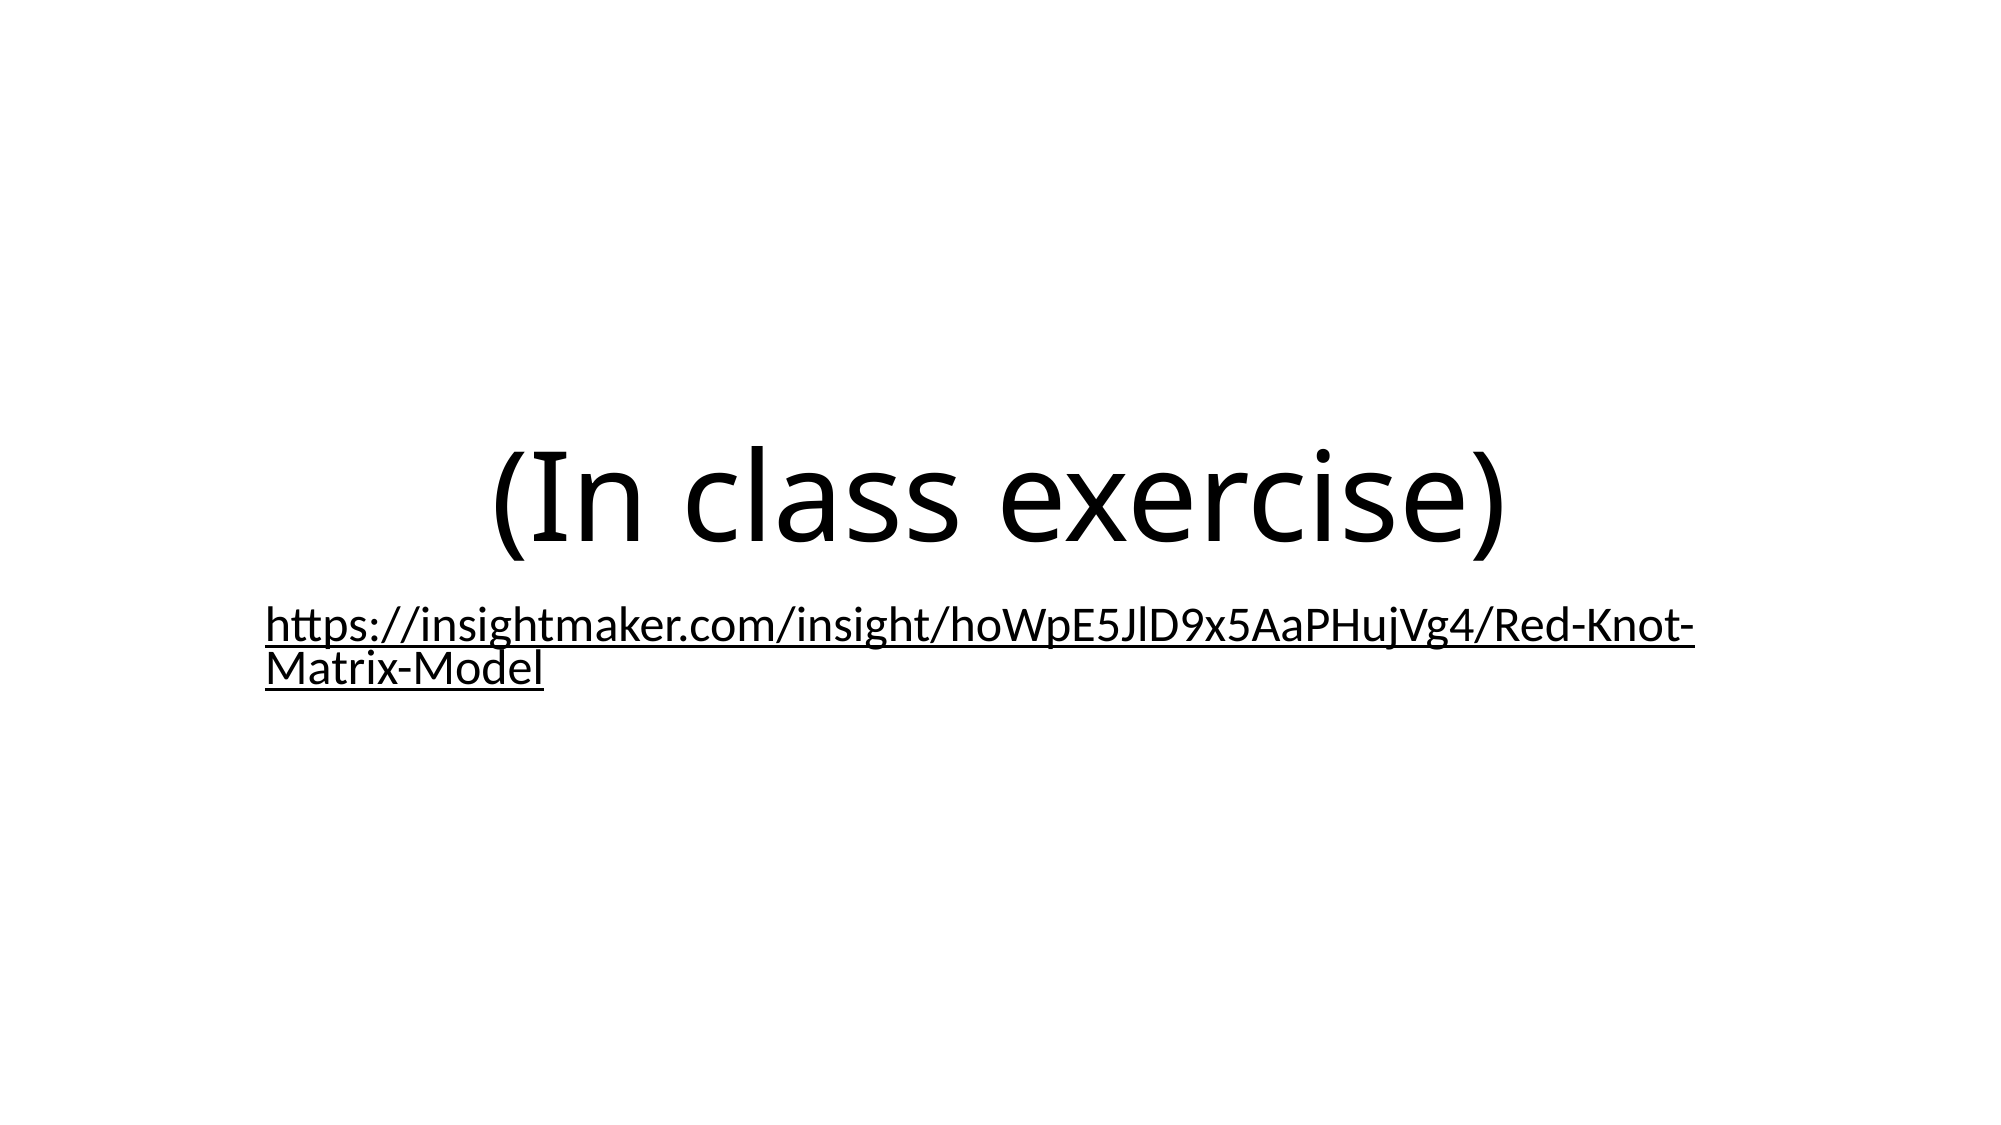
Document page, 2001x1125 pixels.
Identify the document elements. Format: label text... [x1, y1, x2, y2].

subtitle https://insightmaker.com/insight/hoWpE5JlD9x5AaPHujVg4/Red-Knot-Matrix-Model [249, 590, 1750, 863]
title (In class exercise) [249, 184, 1750, 576]
